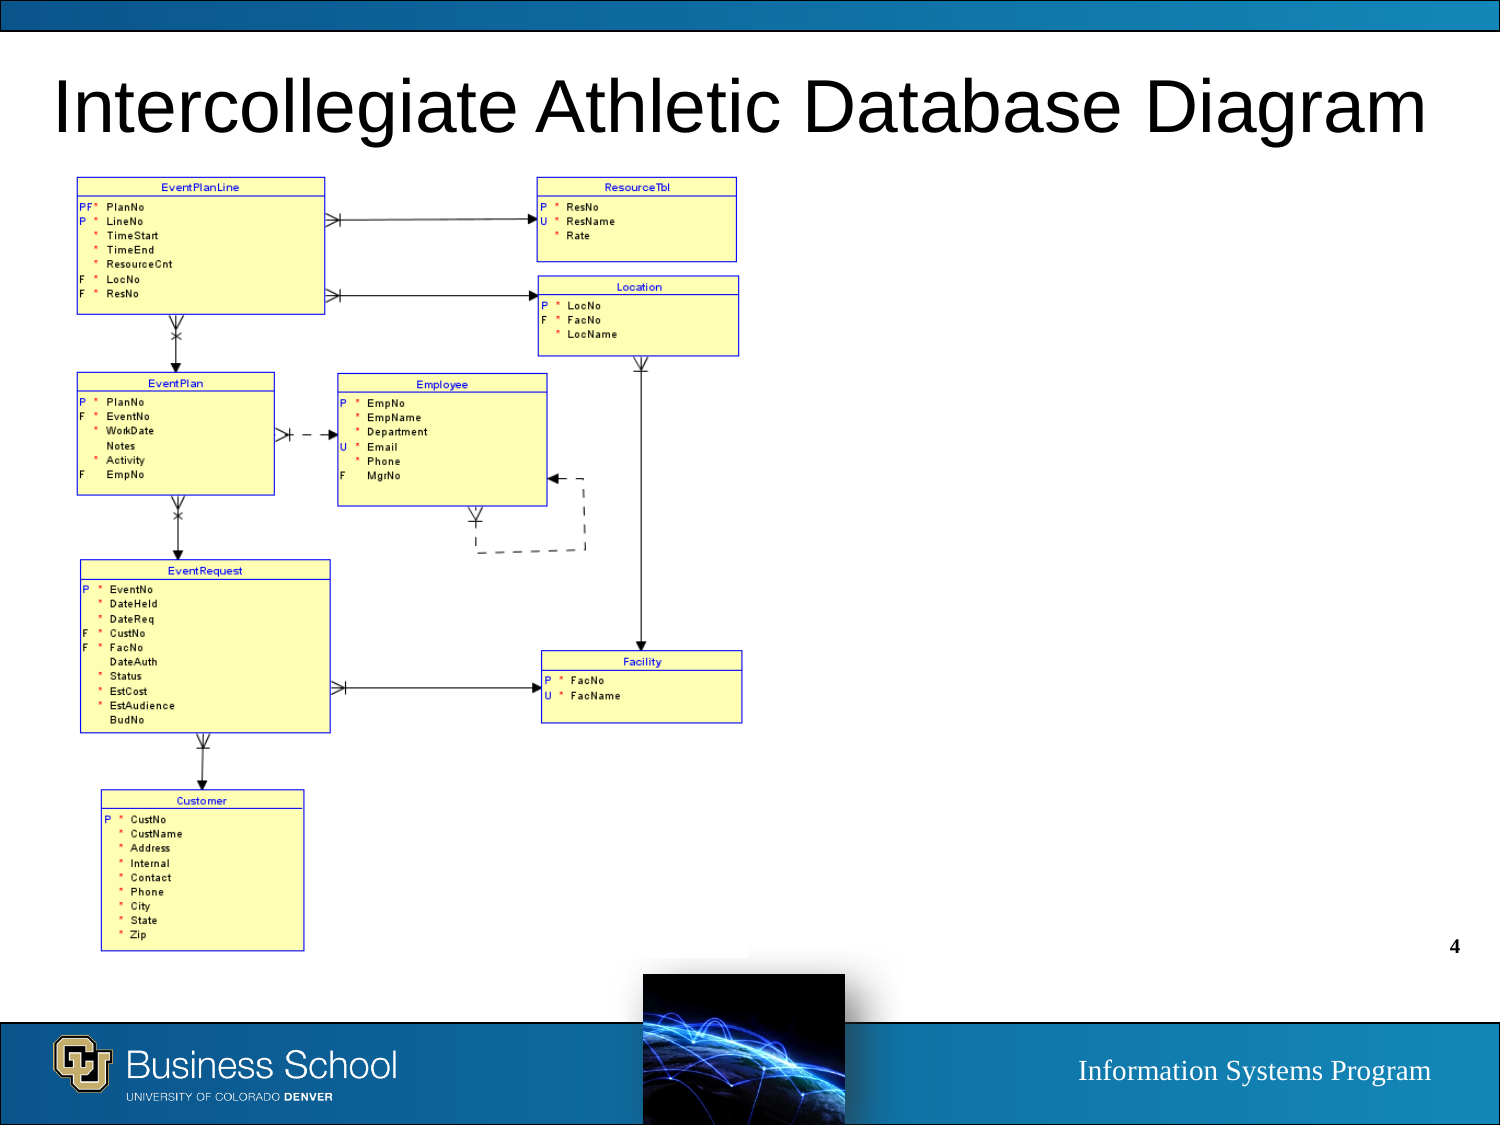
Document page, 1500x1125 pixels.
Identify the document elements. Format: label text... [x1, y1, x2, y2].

title Intercollegiate Athletic Database Diagram [37, 49, 1463, 163]
picture [53, 1034, 396, 1101]
picture [68, 167, 749, 958]
picture [643, 974, 845, 1125]
